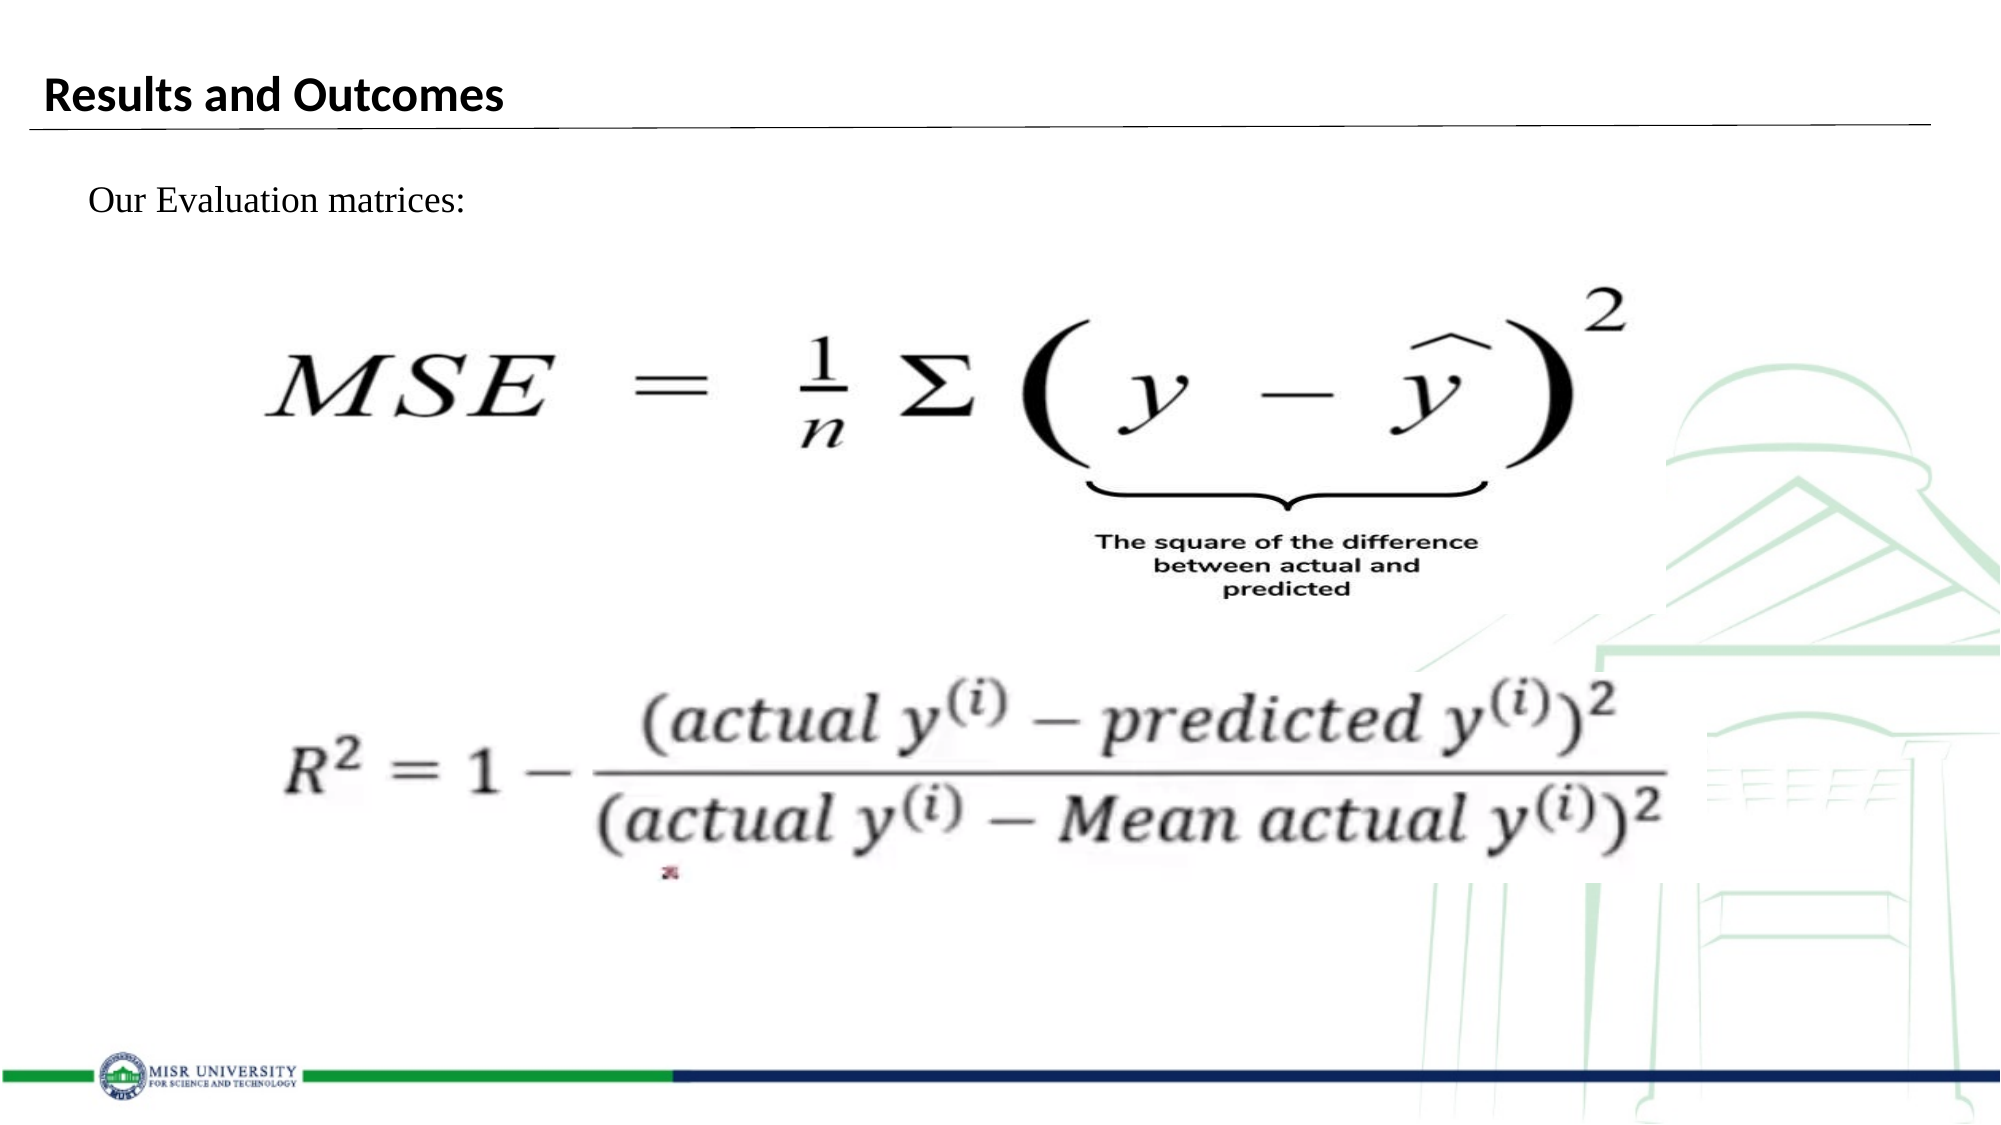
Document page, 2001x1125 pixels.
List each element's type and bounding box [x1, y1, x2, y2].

text_box [29, 124, 1931, 130]
picture [2, 1, 2000, 1124]
